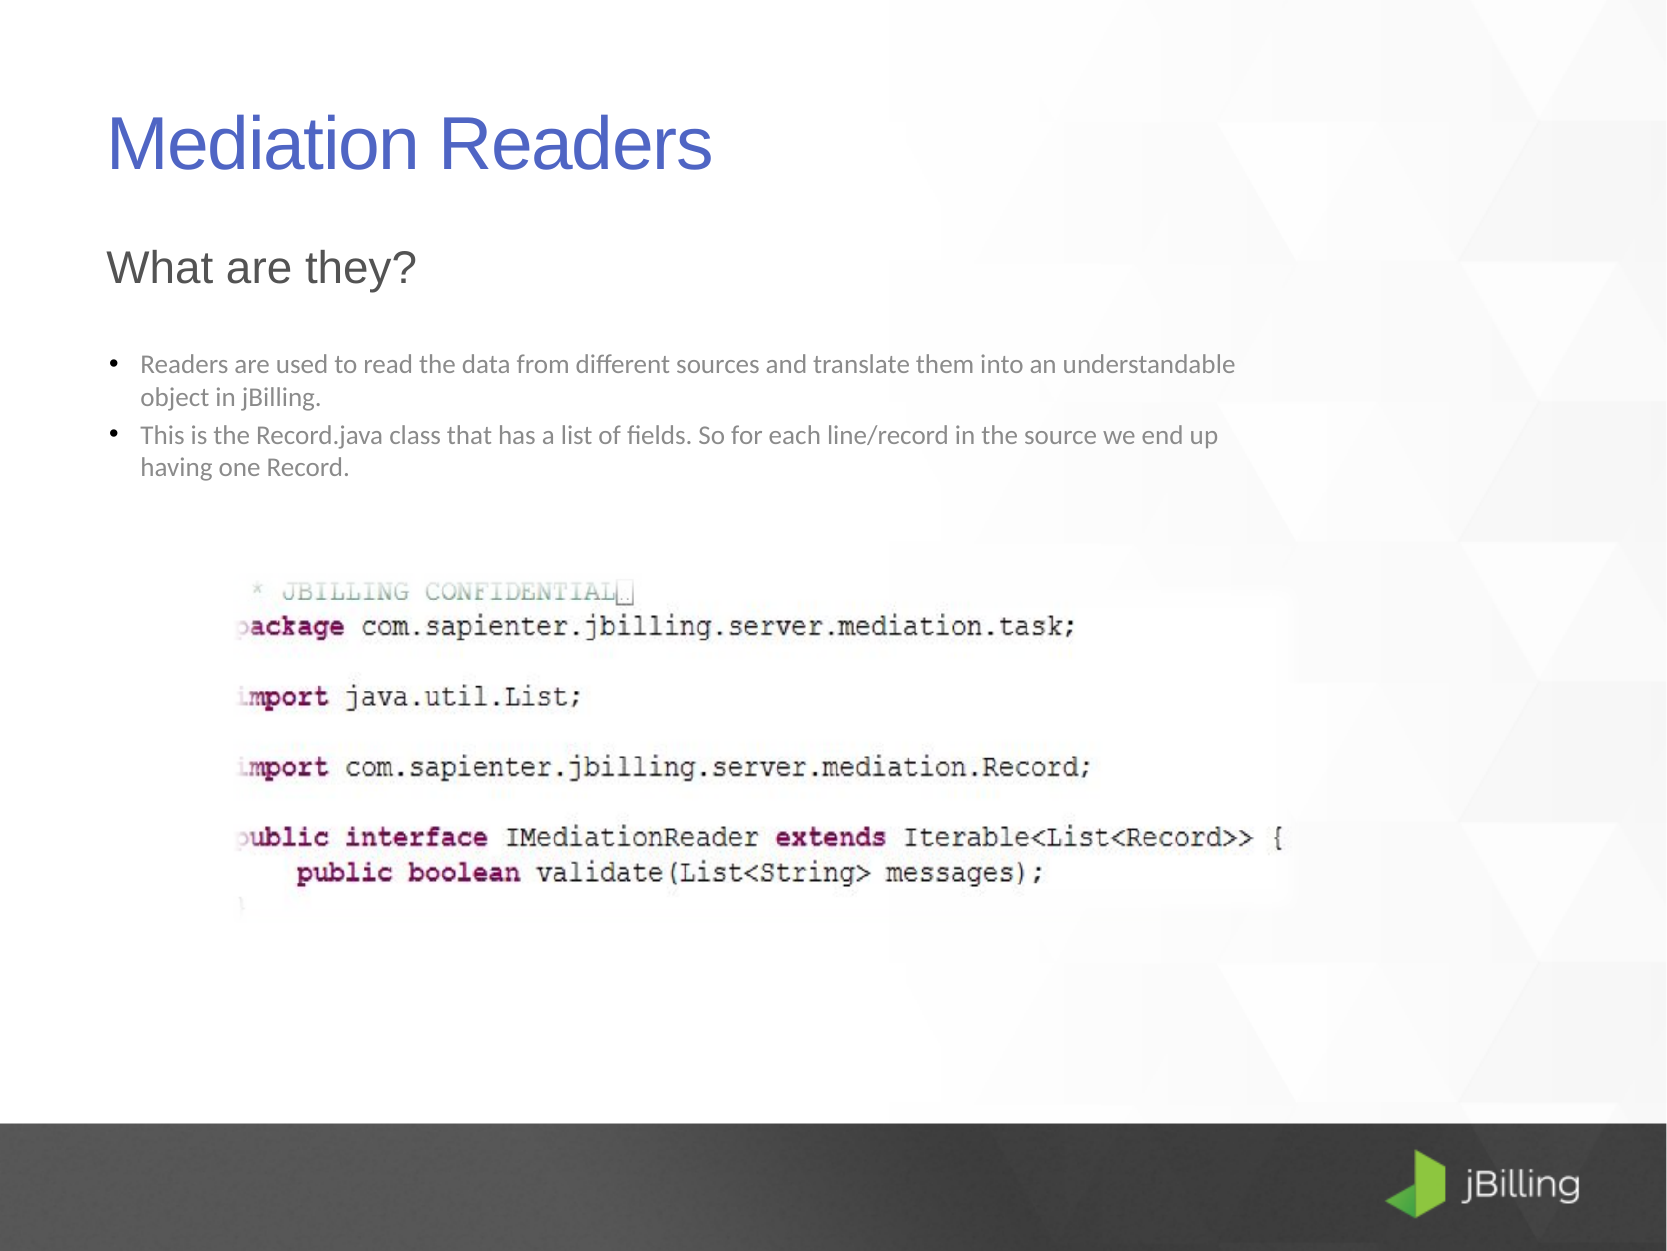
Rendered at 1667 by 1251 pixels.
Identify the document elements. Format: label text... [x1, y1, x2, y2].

subtitle What are they? [89, 228, 1257, 313]
title Mediation Readers [89, 85, 1257, 224]
picture [0, 0, 1667, 1251]
text_box Readers are used to read the data from different sources and translate them into an understandable object in jBilling. This is the Record.java class that has a list of fields. So for each line/record in the source we end up having one Record. [92, 338, 1259, 635]
